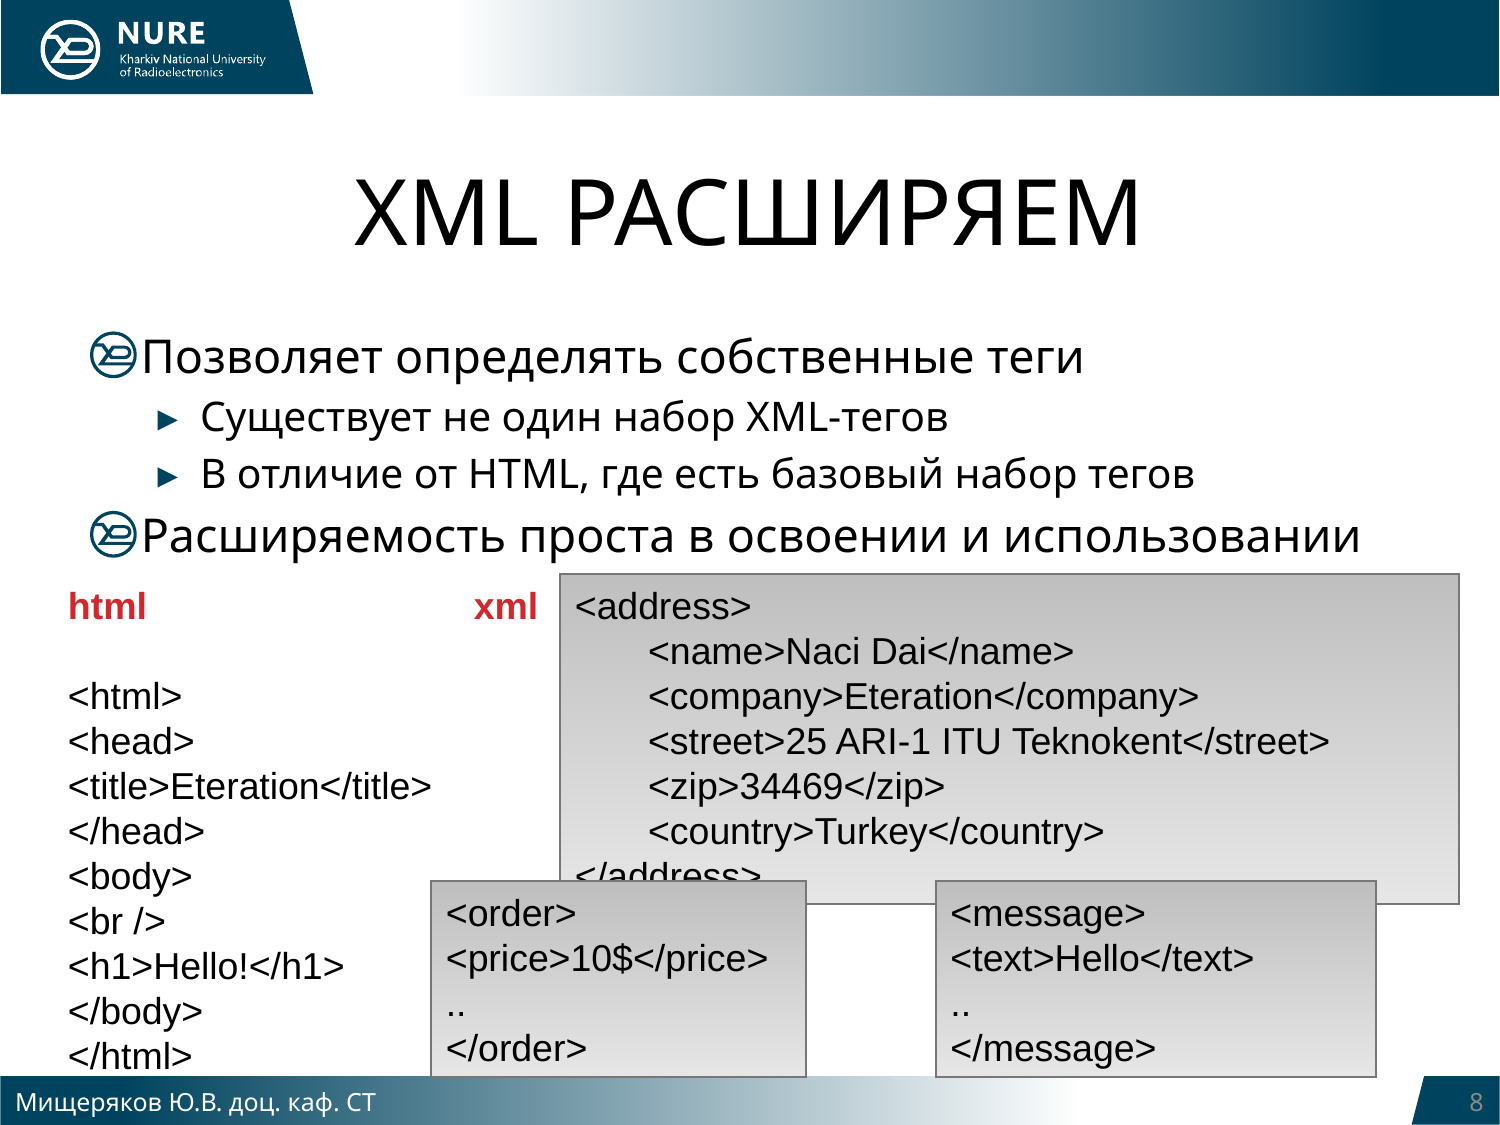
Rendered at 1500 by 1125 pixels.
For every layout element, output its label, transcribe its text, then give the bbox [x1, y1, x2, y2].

list Позволяет определять собственные теги Существует не один набор XML-тегов В отличие от HTML, где есть базовый набор тегов Расширяемость проста в освоении и использовании [75, 319, 1425, 575]
footer Мищеряков Ю.В. доц. каф. СТ [0, 1082, 963, 1125]
text_box <message> <text>Hello</text> .. </message> [935, 881, 1377, 1077]
slide_number 8 [1396, 1082, 1499, 1125]
text_box <address> <name>Naci Dai</name> <company>Eteration</company> <street>25 ARI-1 ITU Teknokent</street> <zip>34469</zip> <country>Turkey</country> </address> [559, 574, 1459, 905]
title XML РАСШИРЯЕМ [75, 115, 1425, 303]
text_box xml [459, 574, 561, 635]
text_box html <html> <head> <title>Eteration</title> </head> <body> <br /> <h1>Hello!</h1> </body> </html> [53, 574, 455, 1085]
text_box <order> <price>10$</price> .. </order> [431, 881, 806, 1077]
